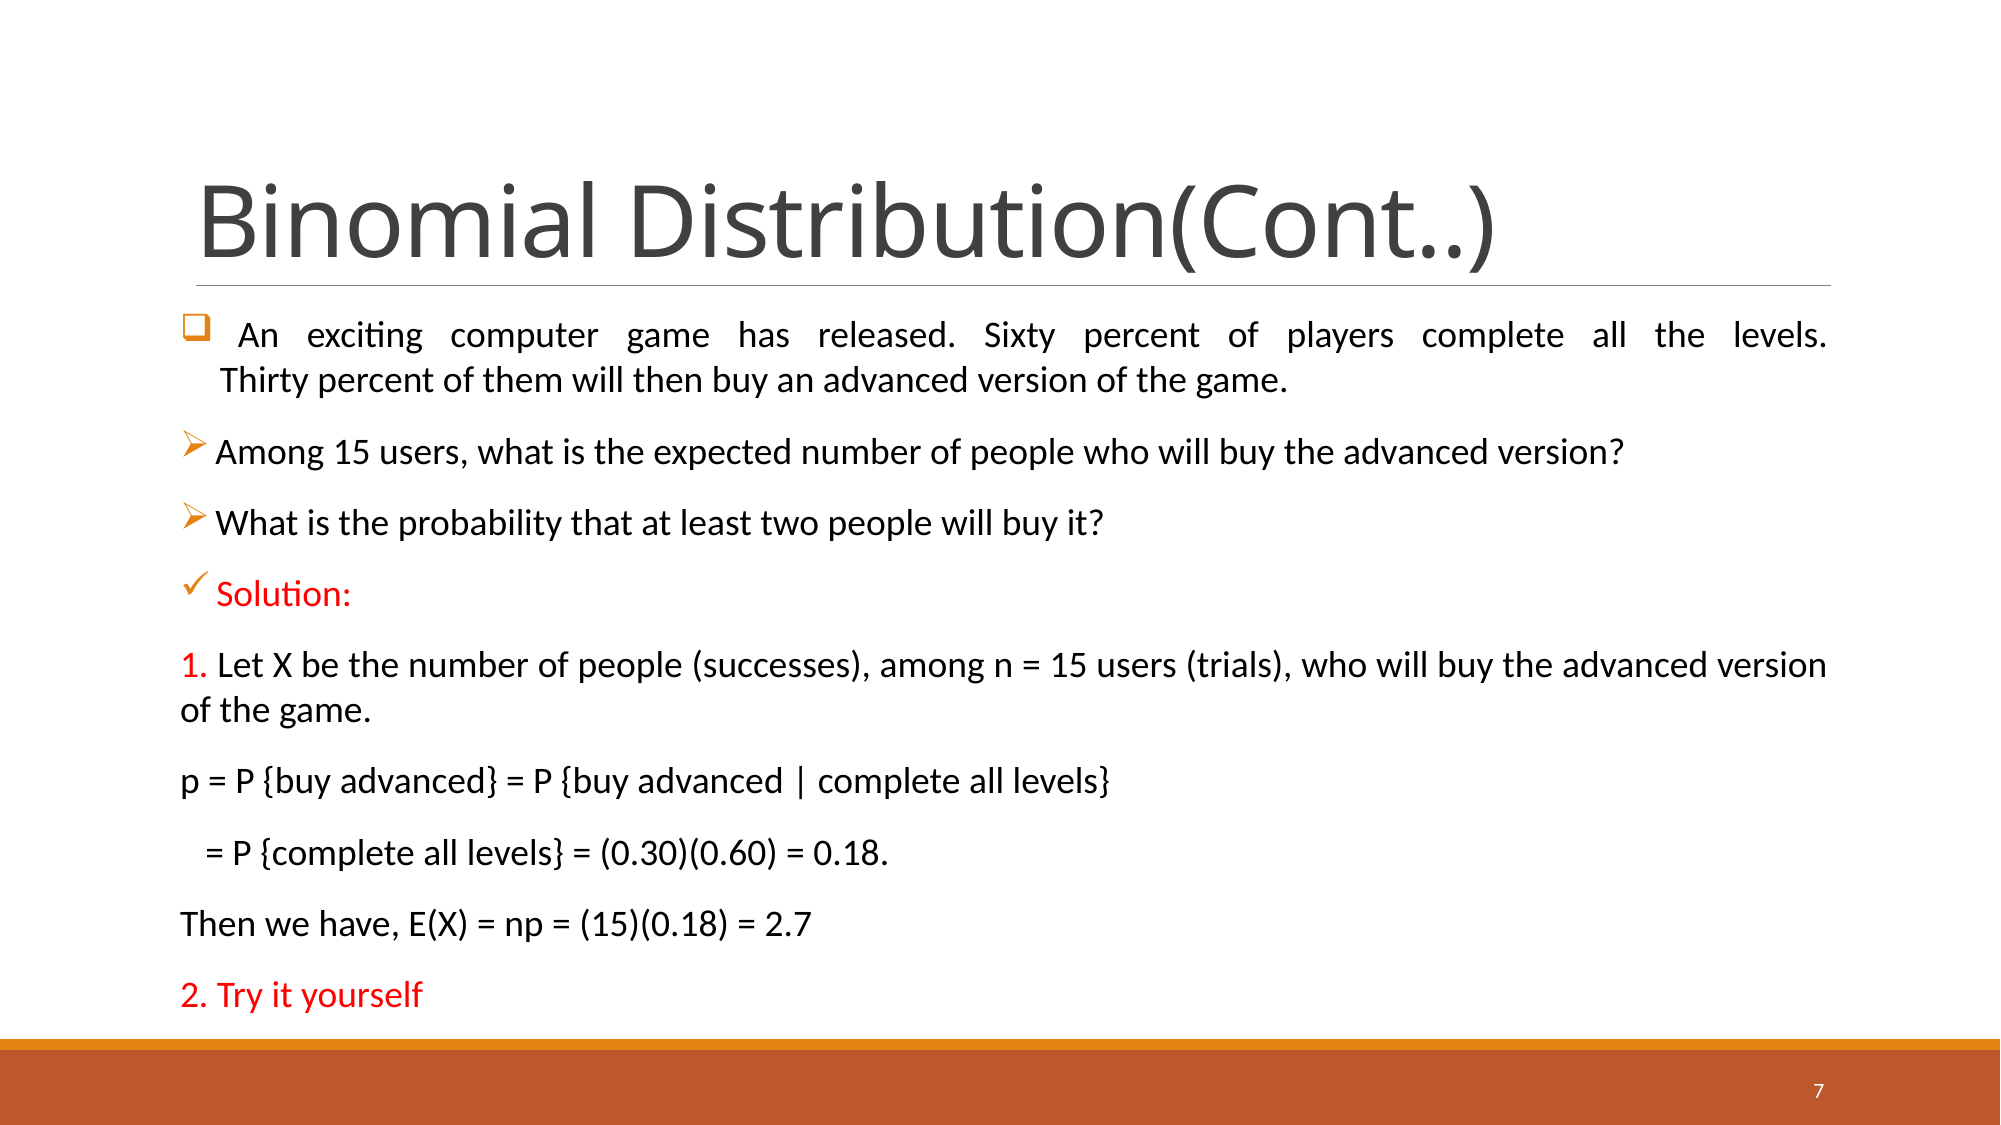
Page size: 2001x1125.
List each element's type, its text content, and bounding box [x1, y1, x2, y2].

title Binomial Distribution(Cont..) [180, 47, 1830, 285]
slide_number 7 [1624, 1059, 1840, 1120]
list An exciting computer game has released. Sixty percent of players complete all the levels. Thirty percent of them will then buy an advanced version of the game. Among 15 users, what is the expected number of people who will buy the advanced version? What is the probability that at least two people will buy it? Solution: 1. Let X be the number of people (successes), among n = 15 users (trials), who will buy the advanced version of the game. p = P {buy advanced} = P {buy advanced | complete all levels} = P {complete all levels} = (0.30)(0.60) = 0.18. Then we have, E(X) = np = (15)(0.18) = 2.7 2. Try it yourself [180, 302, 1830, 1024]
